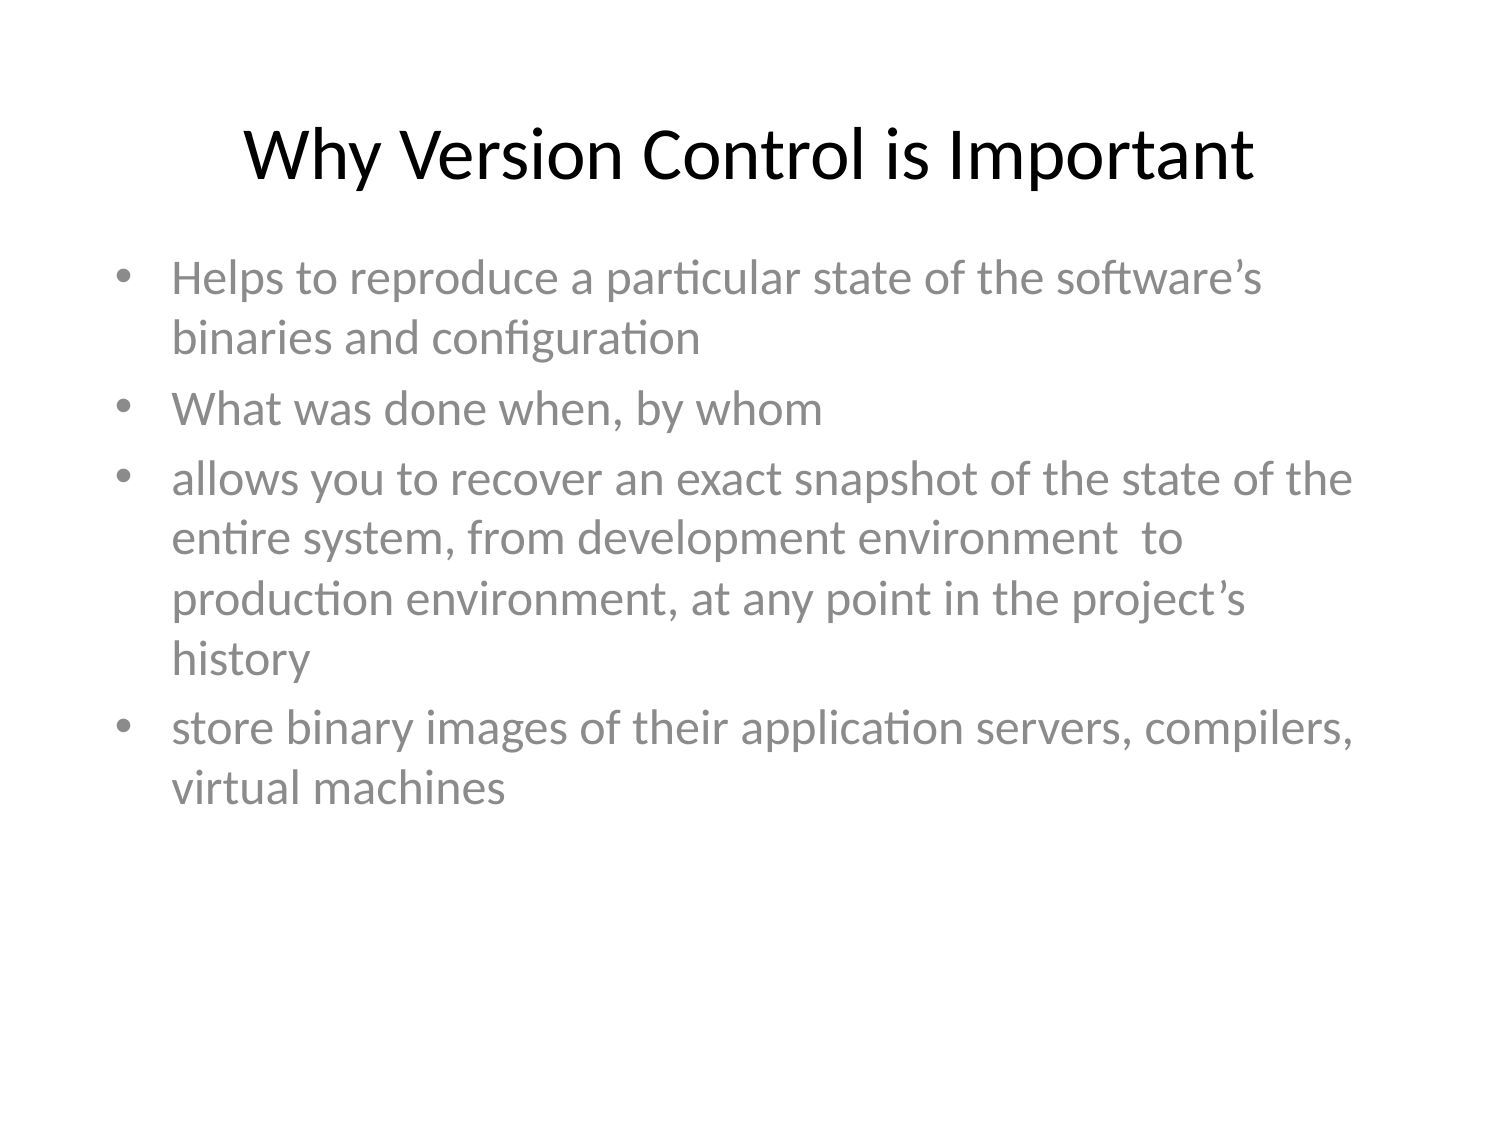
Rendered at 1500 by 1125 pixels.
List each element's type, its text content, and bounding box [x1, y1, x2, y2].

title Why Version Control is Important [112, 62, 1388, 237]
subtitle Helps to reproduce a particular state of the software’s binaries and configuration What was done when, by whom allows you to recover an exact snapshot of the state of the entire system, from development environment to production environment, at any point in the project’s history store binary images of their application servers, compilers, virtual machines [99, 237, 1400, 925]
